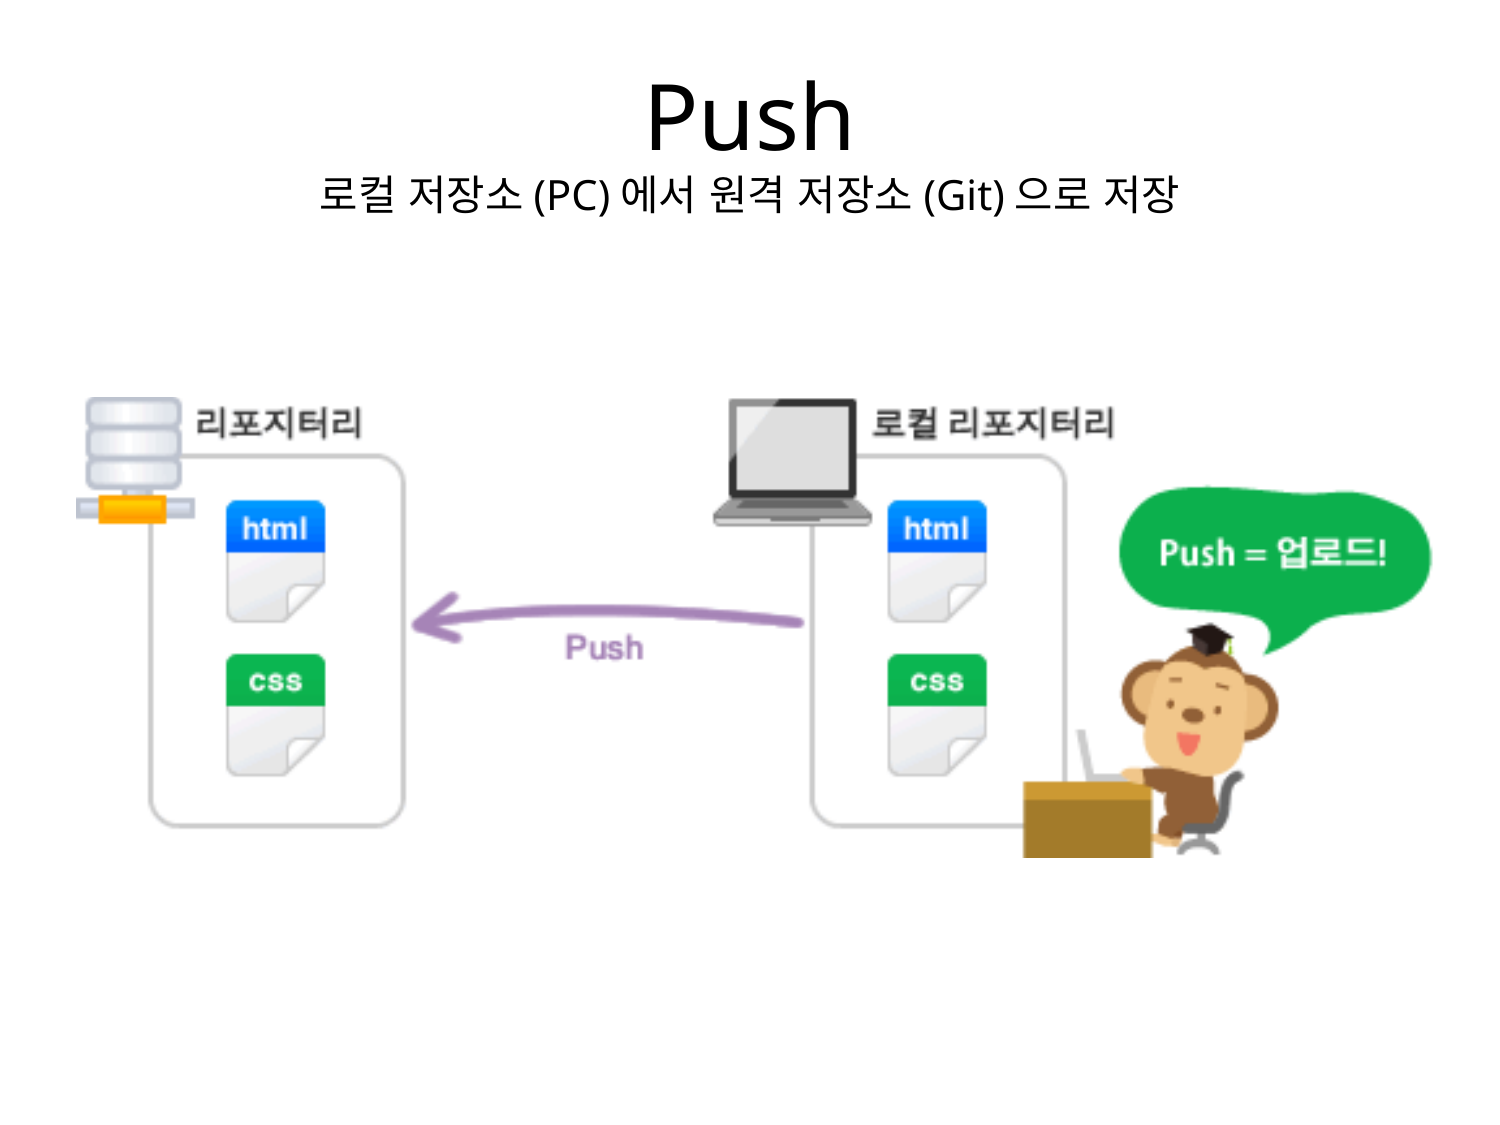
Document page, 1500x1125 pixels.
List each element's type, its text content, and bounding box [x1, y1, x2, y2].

title Push 로컬 저장소(PC)에서 원격 저장소(Git)으로 저장 [75, 45, 1425, 233]
picture [76, 396, 1439, 859]
